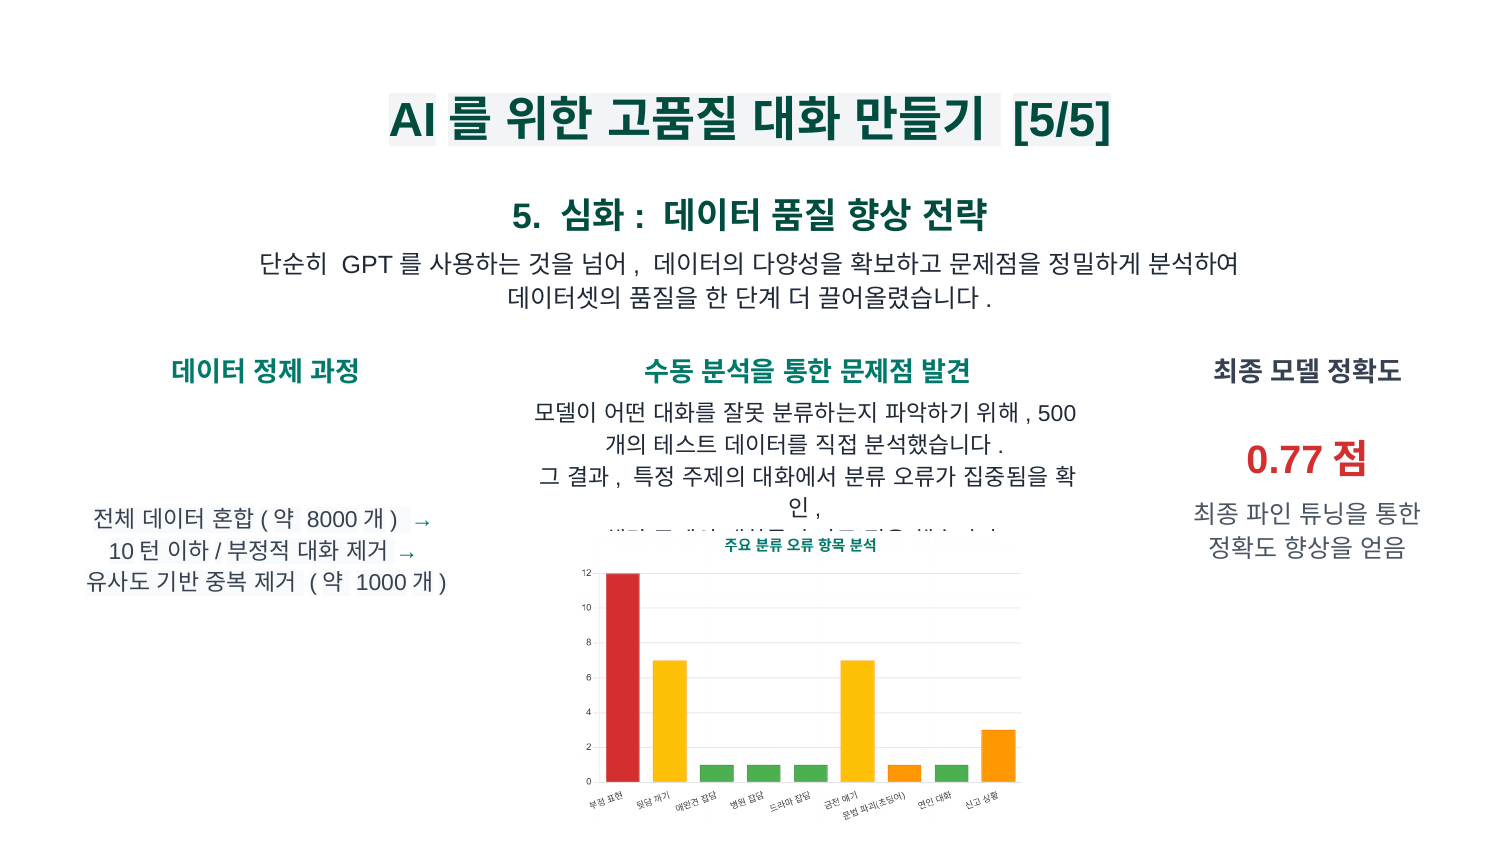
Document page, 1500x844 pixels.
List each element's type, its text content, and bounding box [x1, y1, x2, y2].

text_box 전체 데이터 혼합(약 8000개) → 10턴 이하/부정적 대화 제거 → 유사도 기반 중복 제거 (약 1000개) [51, 485, 483, 611]
text_box 최종 모델 정확도 0.77점 최종 파인 튜닝을 통한 정확도 향상을 얻음 [1166, 334, 1449, 578]
picture [569, 531, 1033, 821]
title AI를 위한 고품질 대화 만들기 [5/5] [51, 72, 1449, 167]
text_box 데이터 정제 과정 [20, 334, 513, 402]
list 5. 심화: 데이터 품질 향상 전략 단순히 GPT를 사용하는 것을 넘어, 데이터의 다양성을 확보하고 문제점을 정밀하게 분석하여 데이터셋의 품질을 한 단계 더 끌어올렸습니다. [51, 171, 1449, 330]
text_box 수동 분석을 통한 문제점 발견 모델이 어떤 대화를 잘못 분류하는지 파악하기 위해, 500개의 테스트 데이터를 직접 분석했습니다. 그 결과, 특정 주제의 대화에서 분류 오류가 집중됨을 확인, 해당 주제의 대화를 추가로 적용 했습니다. [512, 334, 1104, 568]
